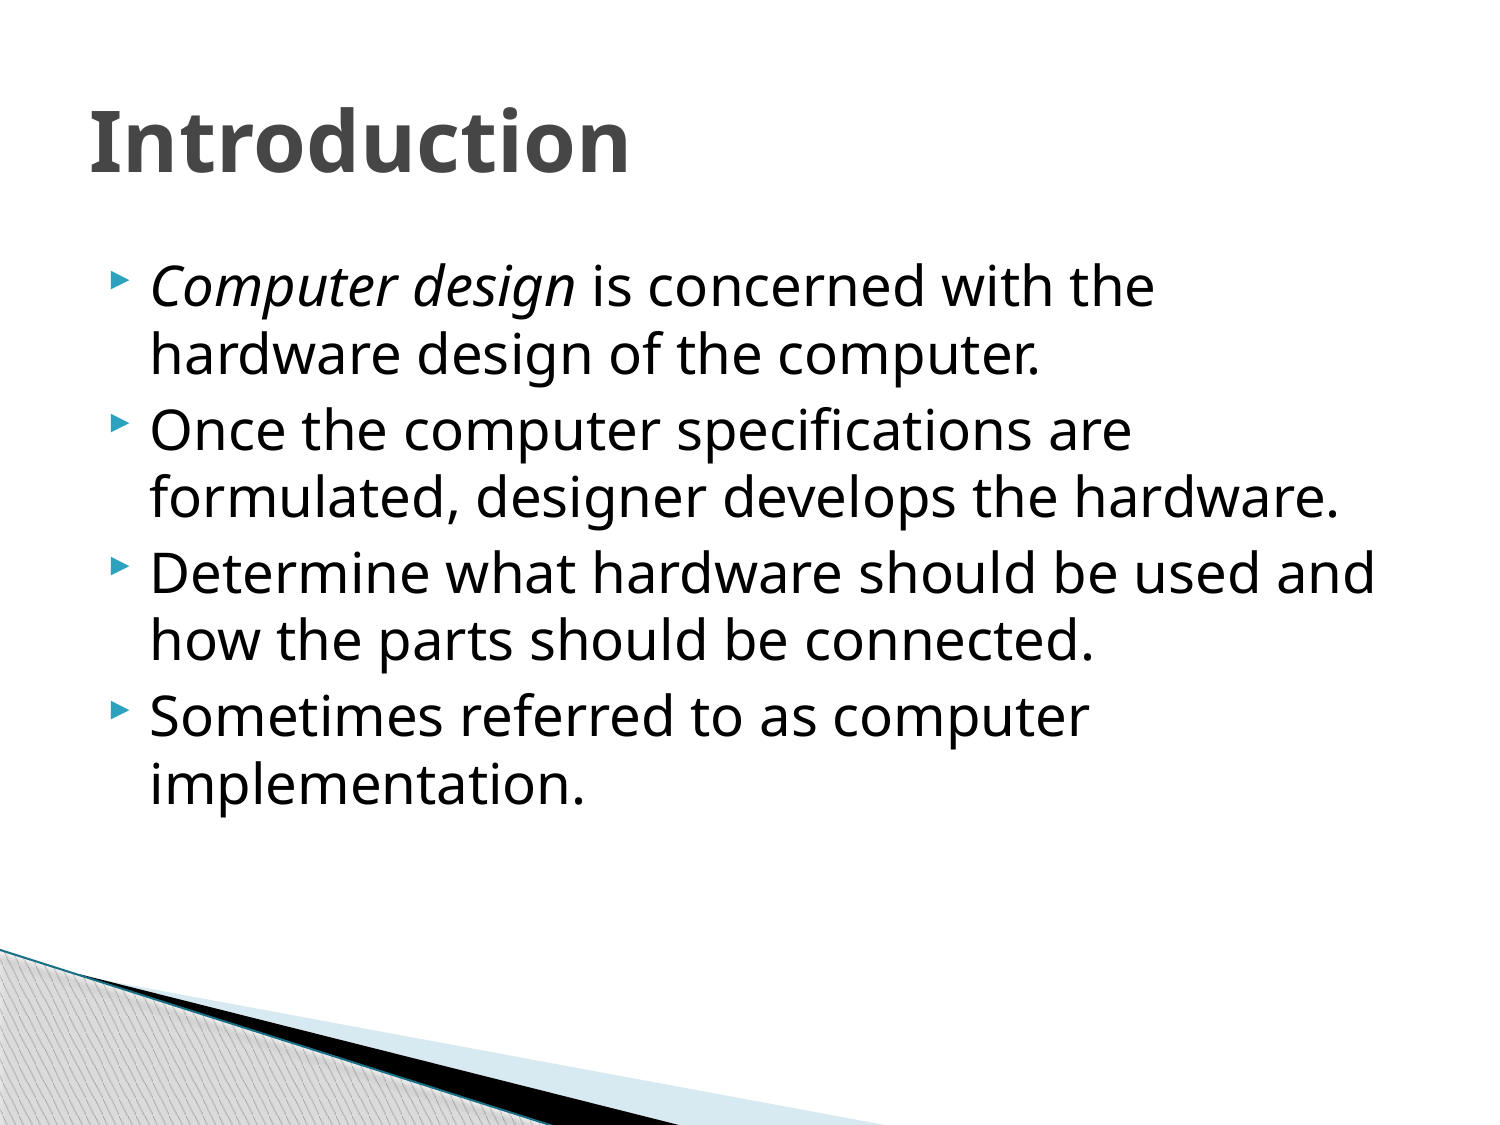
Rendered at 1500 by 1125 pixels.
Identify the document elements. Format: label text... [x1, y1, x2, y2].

title Introduction [75, 45, 1425, 233]
list Computer design is concerned with the hardware design of the computer. Once the computer specifications are formulated, designer develops the hardware. Determine what hardware should be used and how the parts should be connected. Sometimes referred to as computer implementation. [75, 243, 1425, 986]
